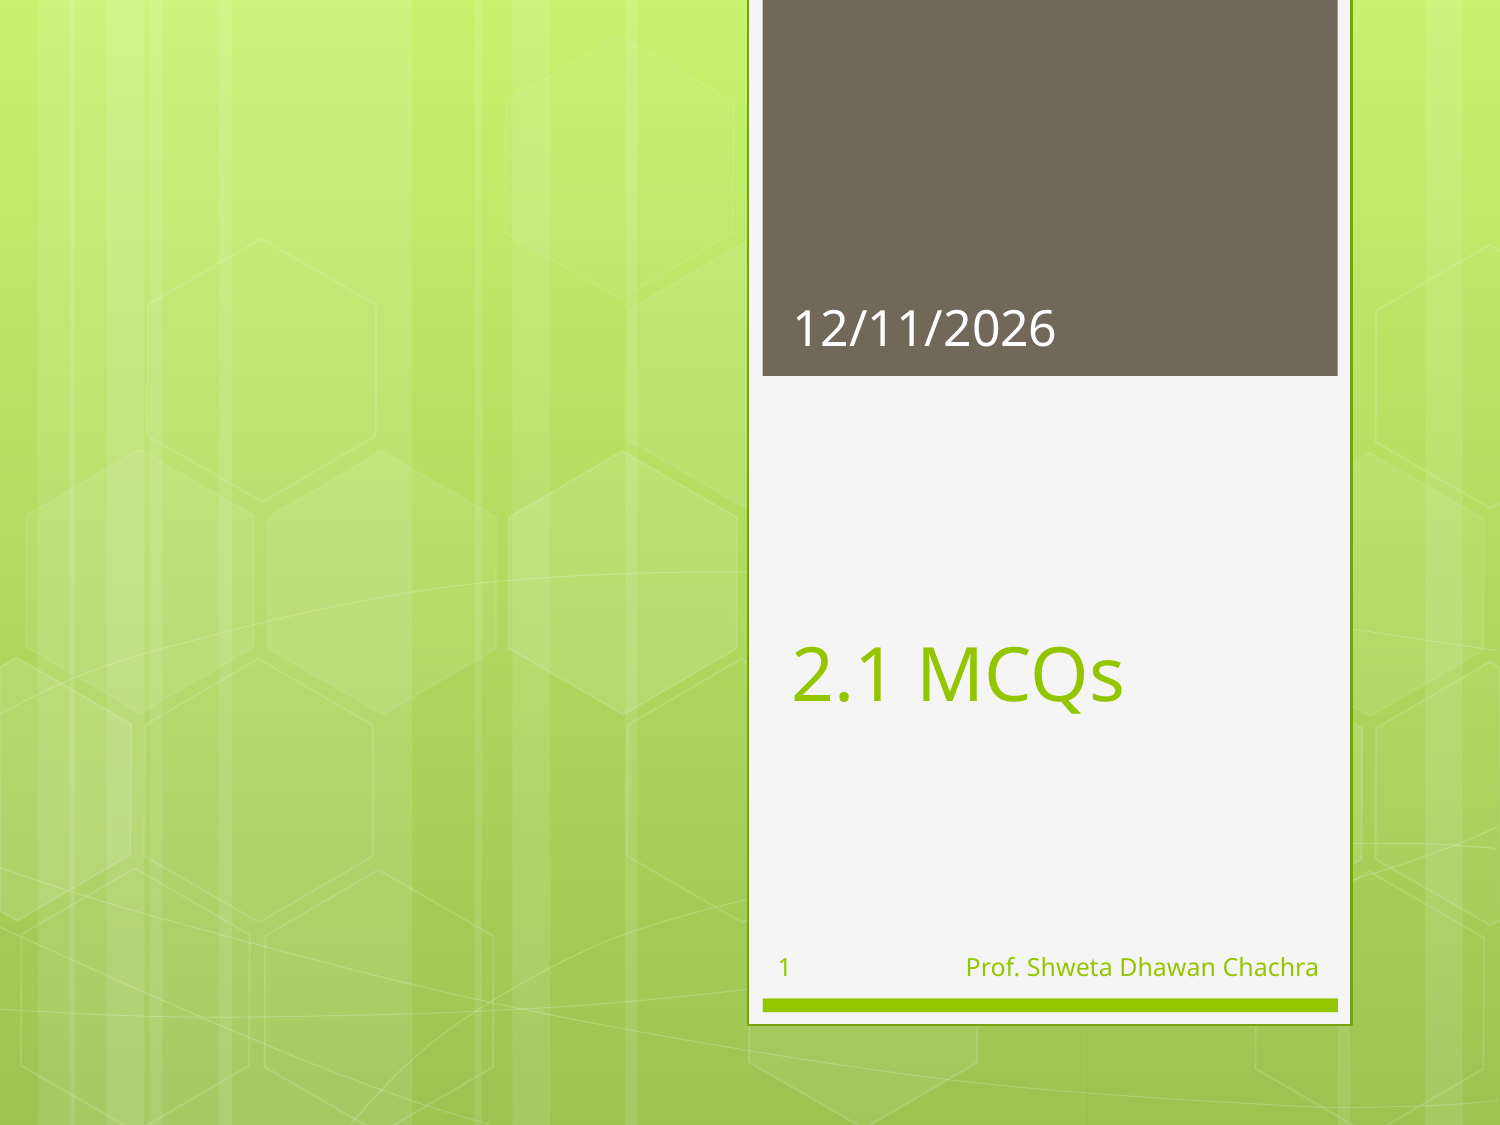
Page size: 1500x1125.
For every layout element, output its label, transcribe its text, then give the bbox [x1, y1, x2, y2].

title 2.1 MCQs [776, 444, 1320, 724]
slide_number 1 [762, 938, 869, 999]
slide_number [777, 248, 1128, 372]
footer Prof. Shweta Dhawan Chachra [870, 938, 1335, 999]
